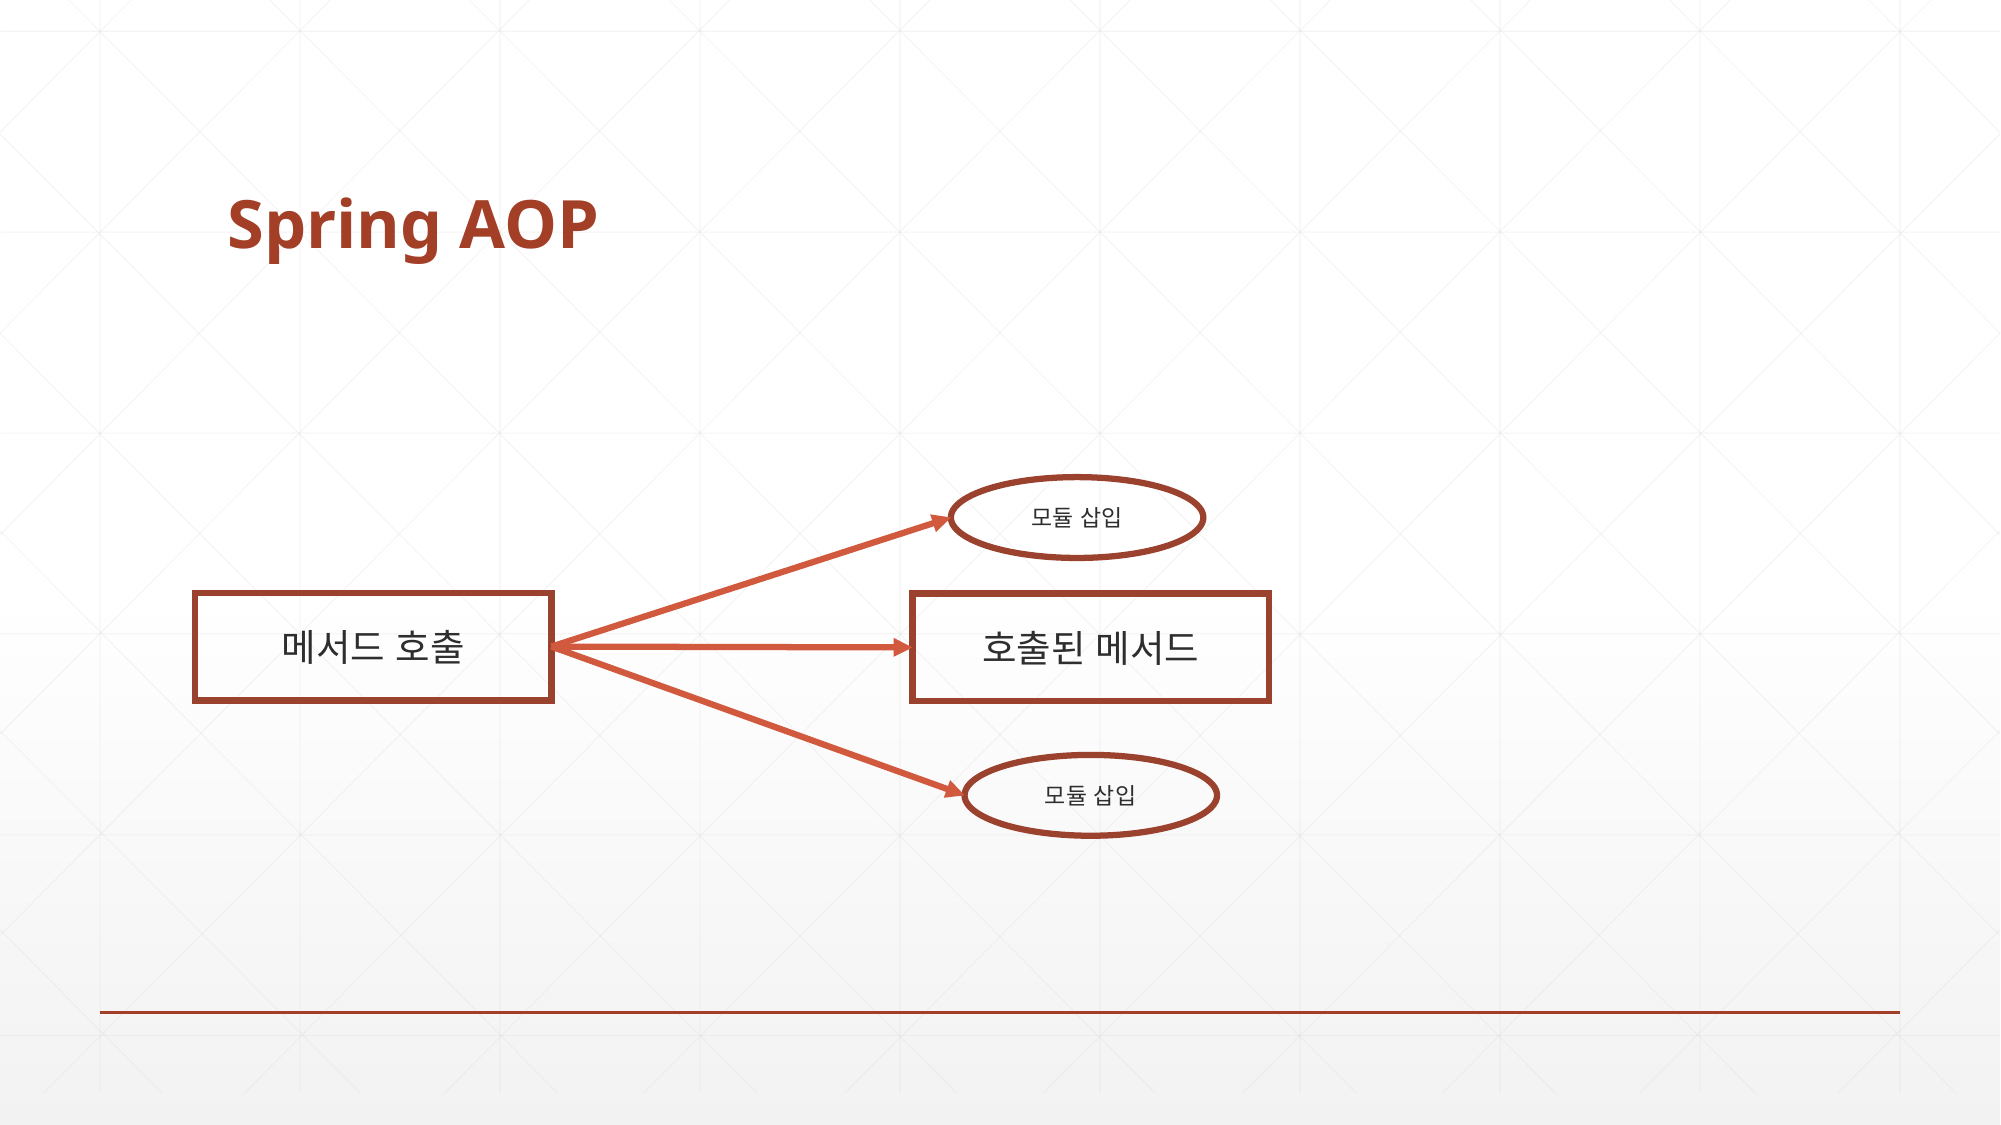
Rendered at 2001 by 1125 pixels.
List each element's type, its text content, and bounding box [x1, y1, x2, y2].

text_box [551, 517, 951, 646]
text_box 모듈 삽입 [949, 476, 1205, 559]
text_box 모듈 삽입 [963, 753, 1219, 837]
title Spring AOP [212, 82, 1788, 271]
text_box 호출된 메서드 [951, 593, 1270, 702]
text_box 메서드 호출 [194, 592, 551, 701]
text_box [551, 646, 965, 796]
